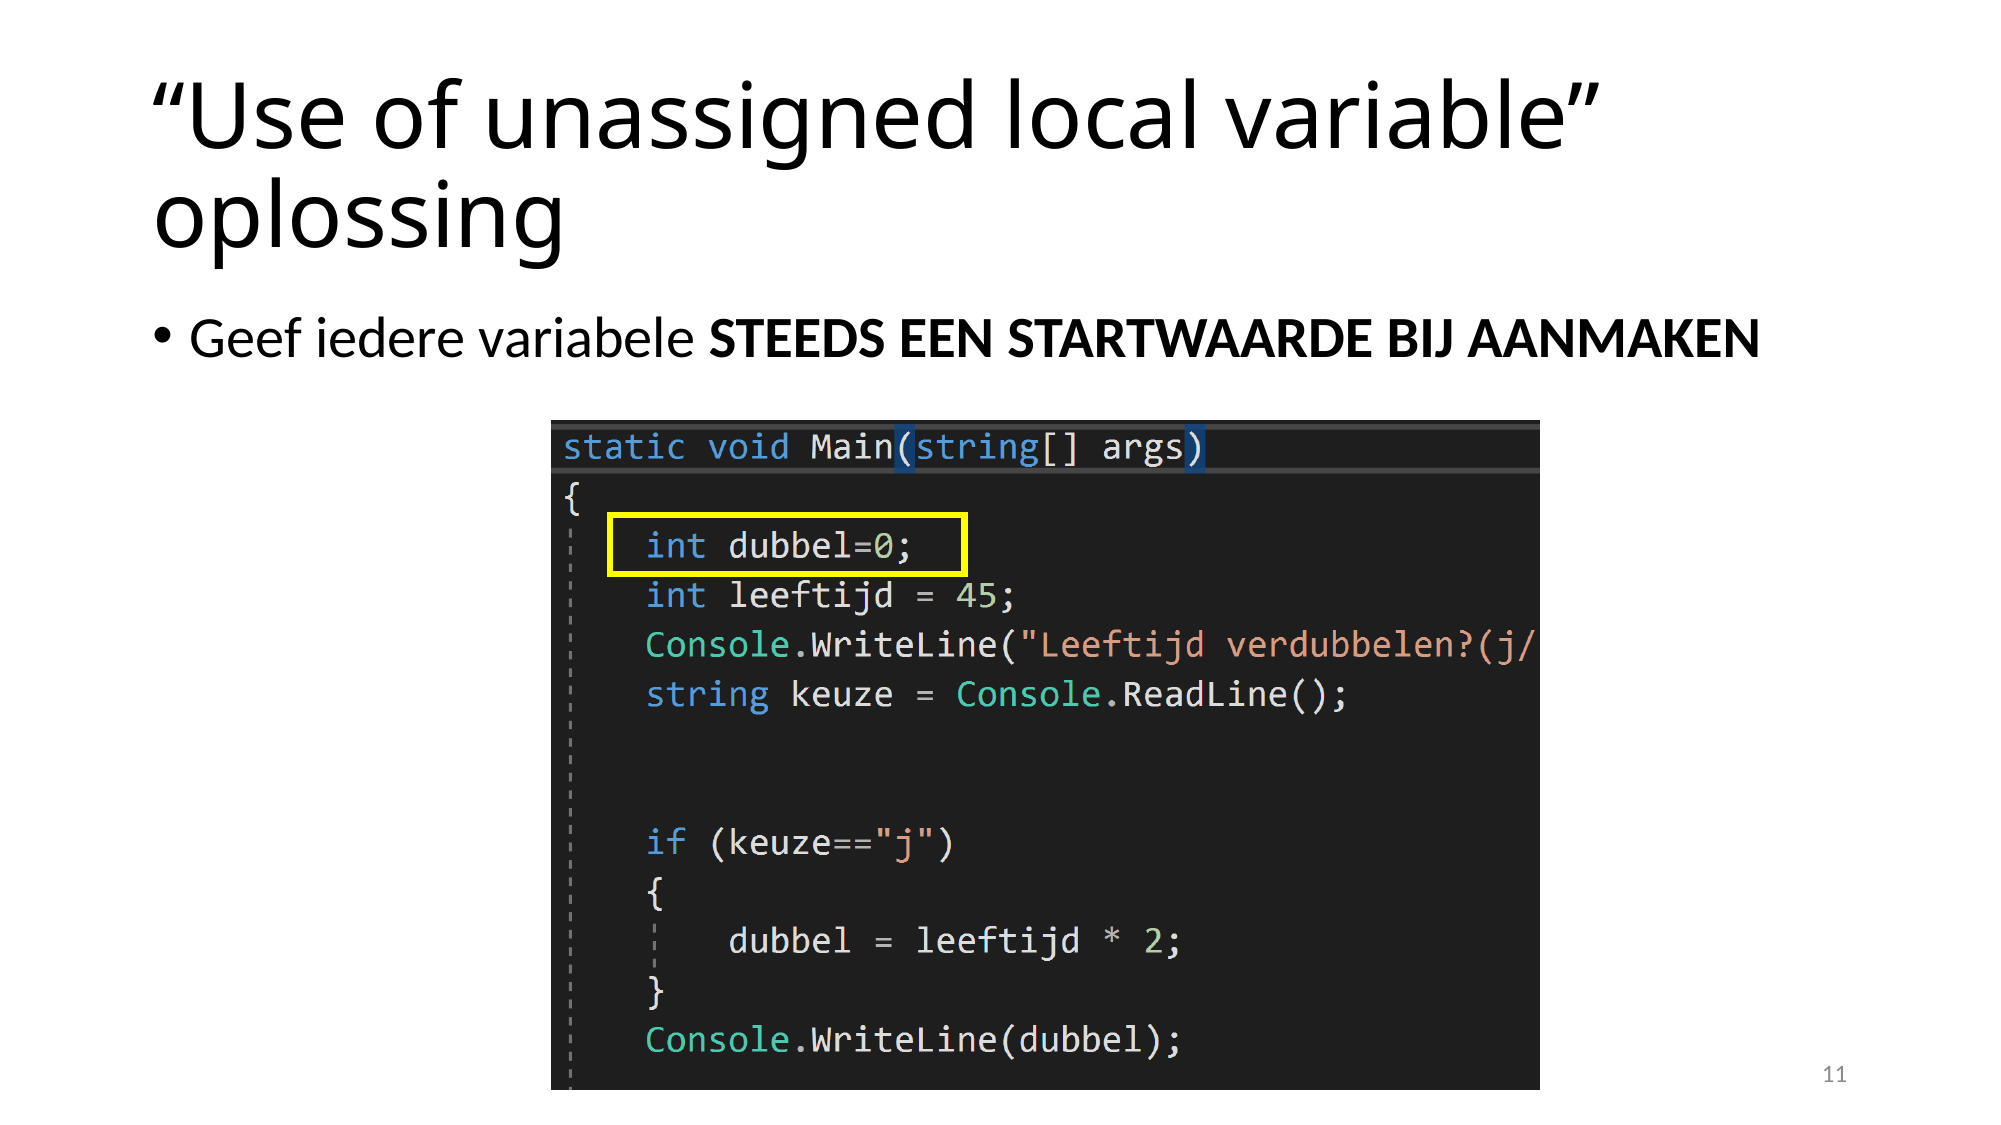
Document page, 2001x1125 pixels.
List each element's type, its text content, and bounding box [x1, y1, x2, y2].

list Geef iedere variabele STEEDS EEN STARTWAARDE BIJ AANMAKEN [137, 299, 1863, 1014]
slide_number 11 [1412, 1042, 1863, 1103]
picture [551, 420, 1540, 1090]
title “Use of unassigned local variable” oplossing [137, 59, 1863, 278]
